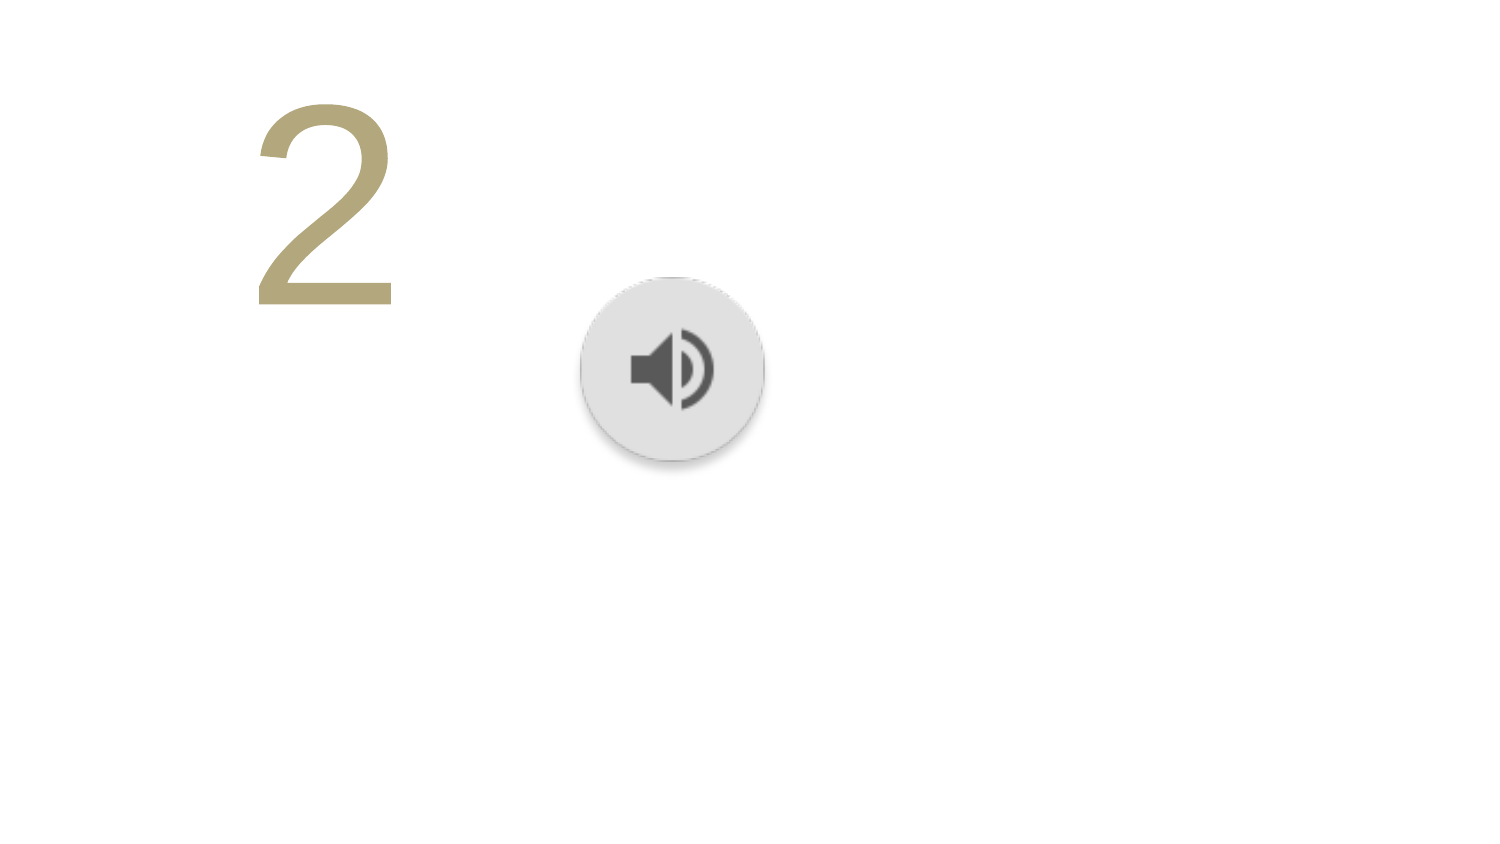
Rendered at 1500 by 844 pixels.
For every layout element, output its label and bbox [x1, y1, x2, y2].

picture [563, 260, 784, 480]
